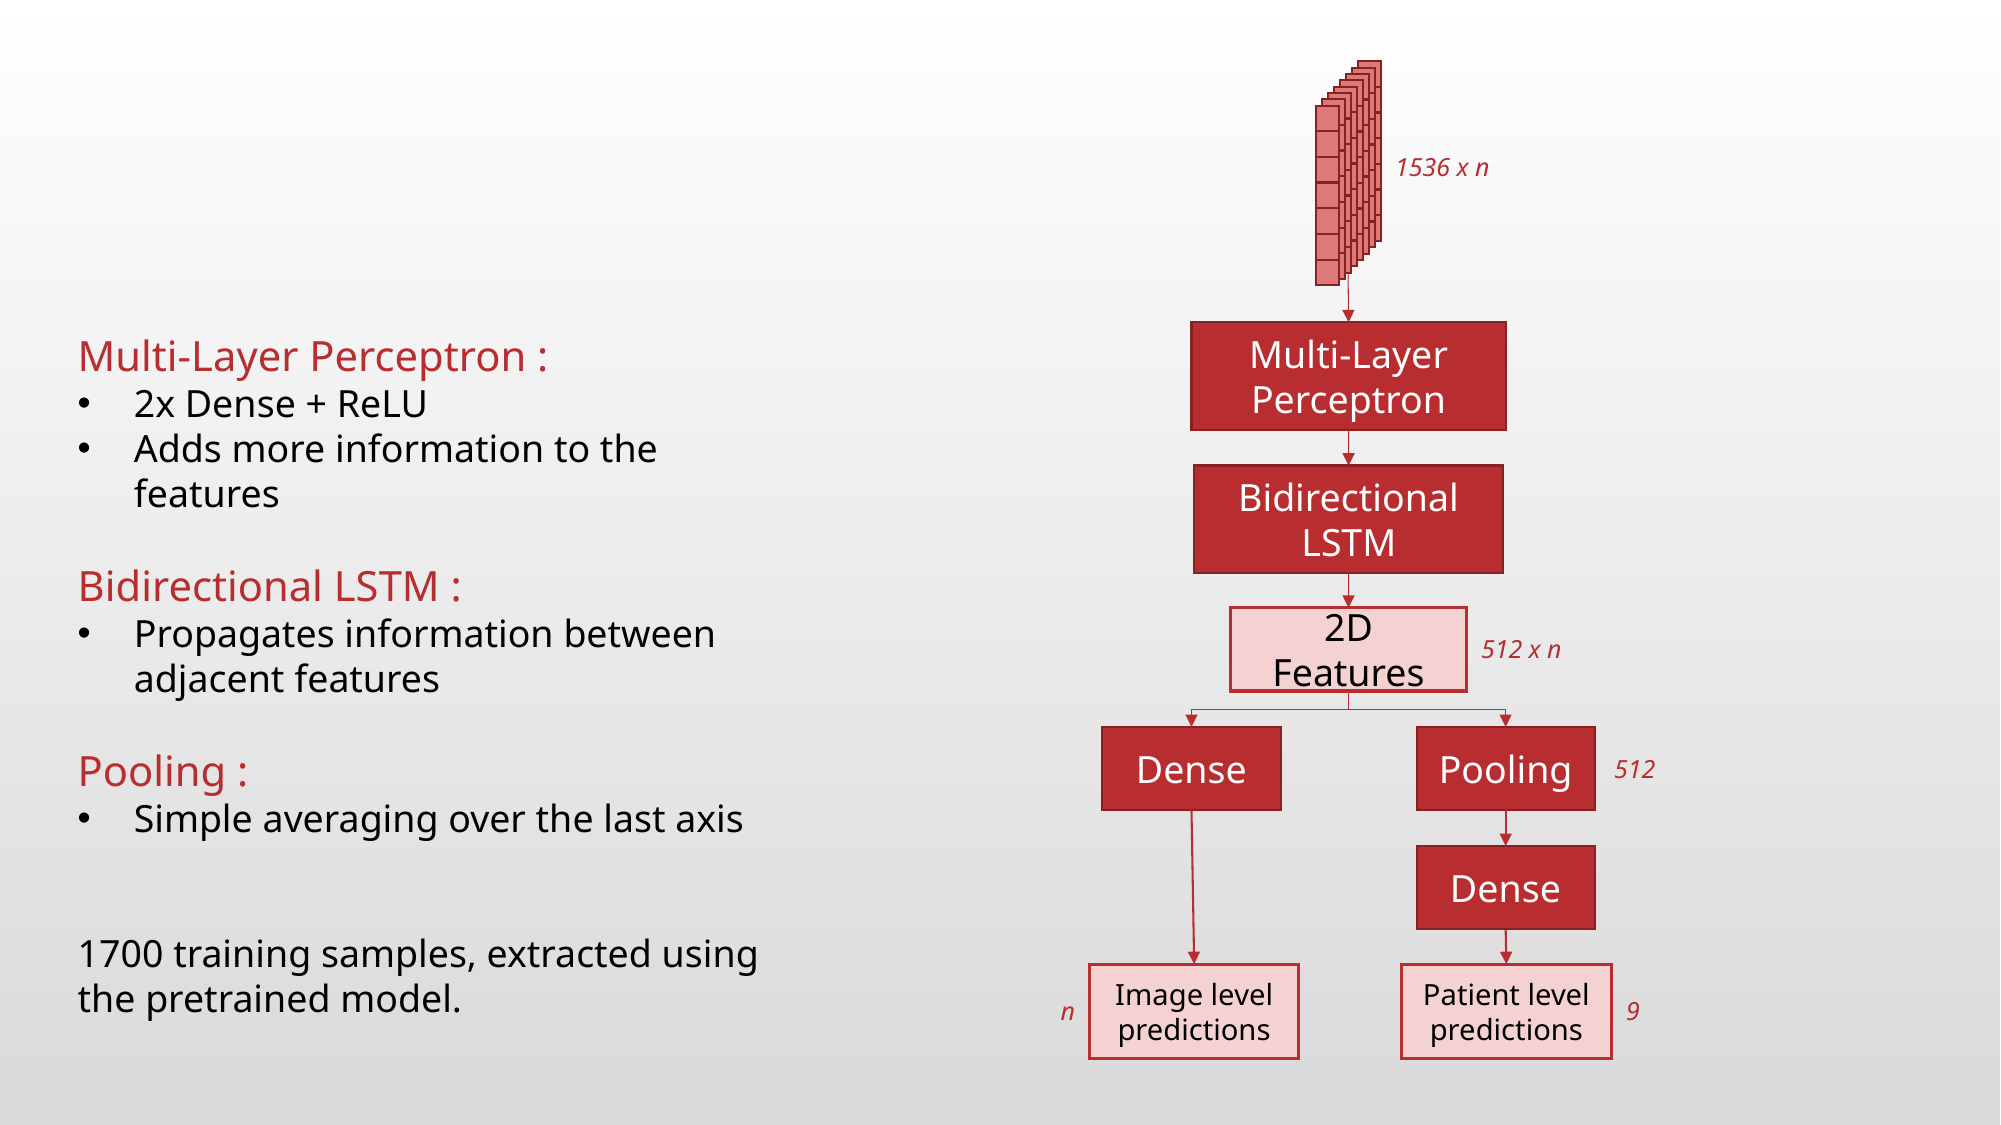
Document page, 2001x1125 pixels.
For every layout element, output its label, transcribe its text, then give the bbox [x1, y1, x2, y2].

text_box Image level predictions [1089, 963, 1300, 1059]
text_box Pooling [1416, 726, 1596, 811]
text_box Dense [1101, 726, 1282, 811]
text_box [1345, 286, 1349, 323]
text_box 1536 x n [1382, 143, 1526, 189]
text_box Bidirectional LSTM [1193, 464, 1504, 574]
text_box Dense [1416, 845, 1596, 930]
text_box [1315, 61, 1382, 286]
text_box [1191, 810, 1195, 964]
text_box Multi-Layer Perceptron : 2x Dense + ReLU Adds more information to the features Bidirectional LSTM : Propagates information between adjacent features Pooling : Simple averaging over the last axis 1700 training samples, extracted using the pretrained model. [63, 322, 777, 1073]
text_box 9 [1611, 988, 1656, 1034]
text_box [1409, 630, 1446, 788]
text_box 2D Features [1230, 607, 1467, 692]
text_box 512 x n [1466, 626, 1612, 672]
text_box 512 [1599, 745, 1745, 791]
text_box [1252, 630, 1288, 788]
text_box n [1045, 988, 1090, 1034]
text_box Patient level predictions [1401, 963, 1612, 1059]
text_box Multi-Layer Perceptron [1190, 321, 1507, 431]
